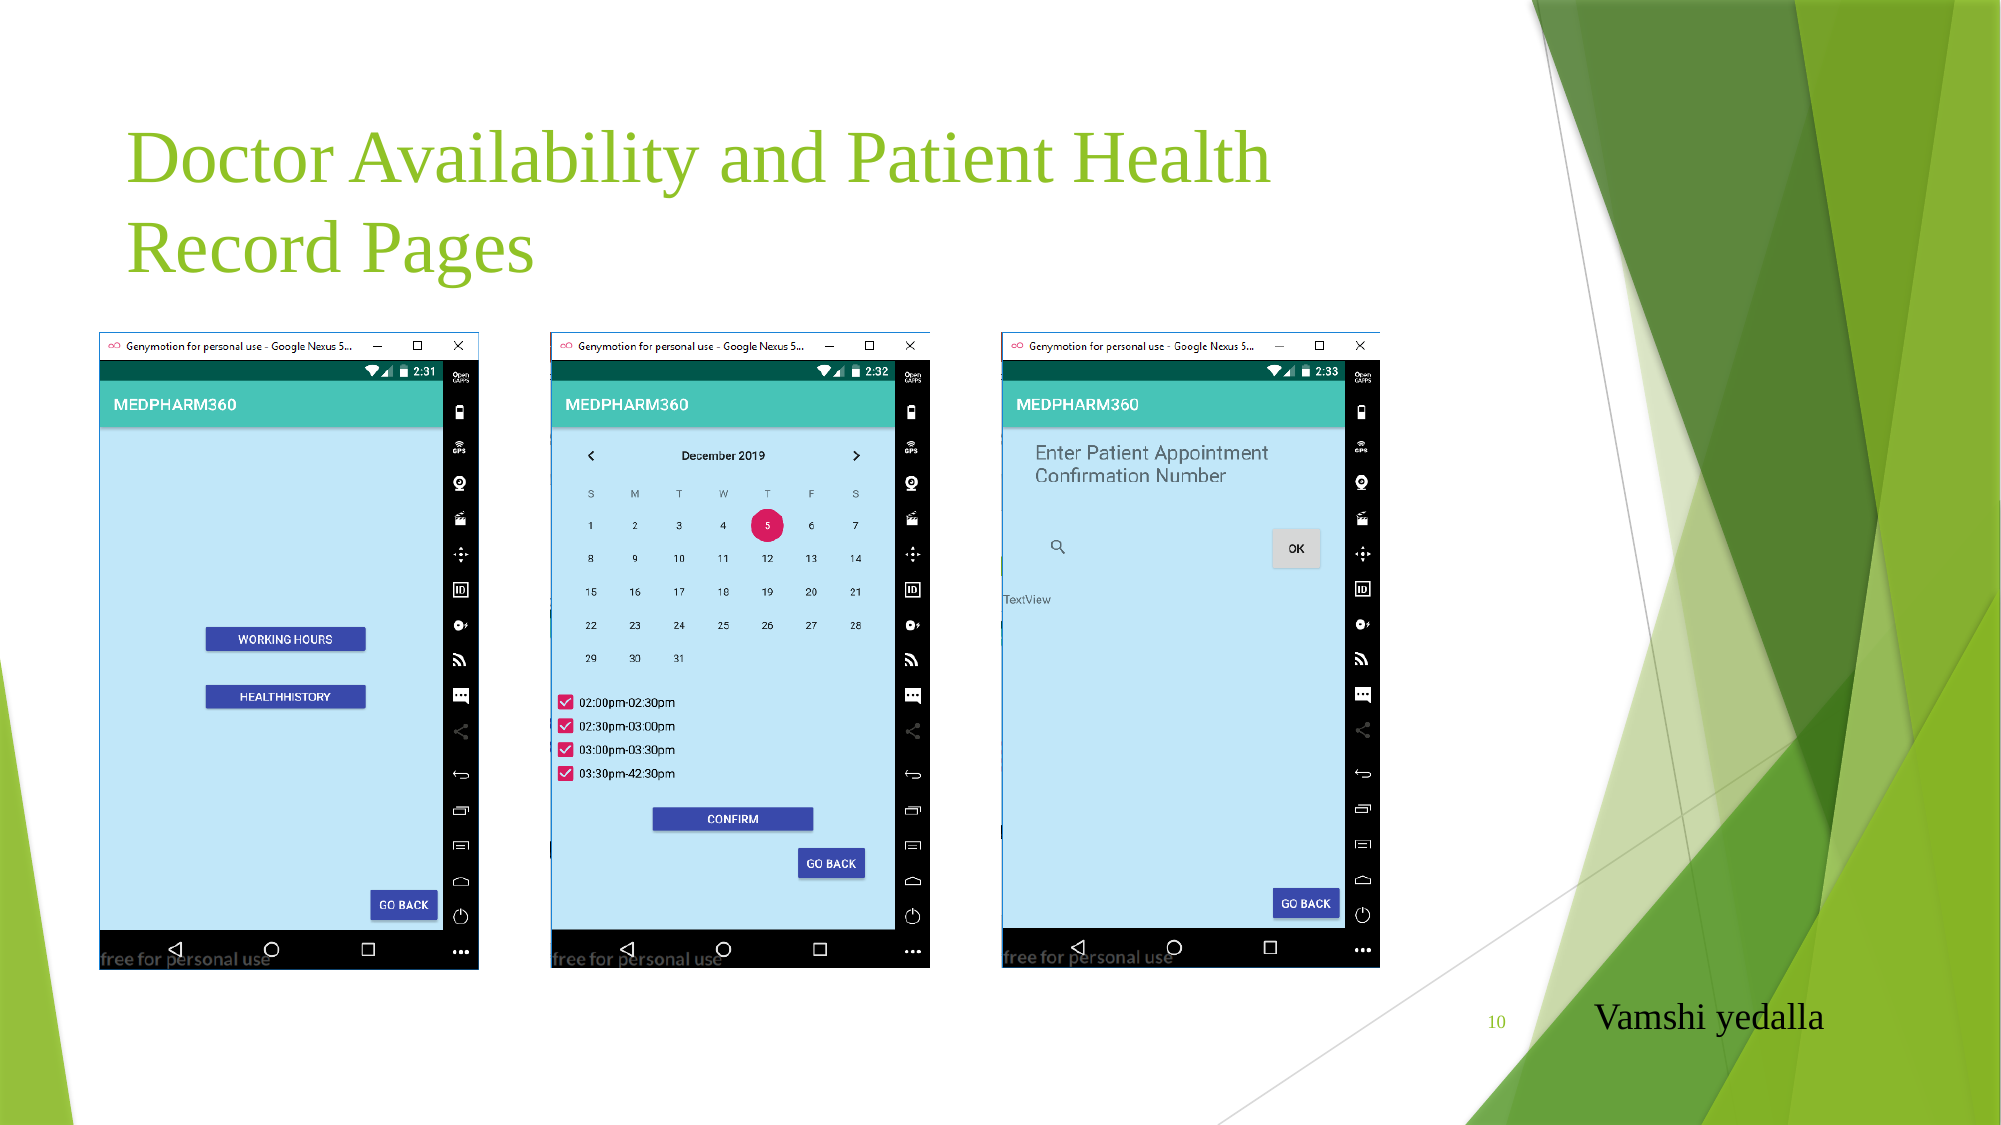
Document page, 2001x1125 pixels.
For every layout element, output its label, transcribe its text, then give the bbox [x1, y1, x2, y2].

slide_number 10 [1409, 991, 1522, 1051]
picture [550, 332, 930, 969]
picture [1000, 332, 1380, 969]
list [99, 332, 480, 970]
text_box Vamshi yedalla [1579, 985, 1925, 1045]
title Doctor Availability and Patient Health Record Pages [111, 99, 1522, 317]
